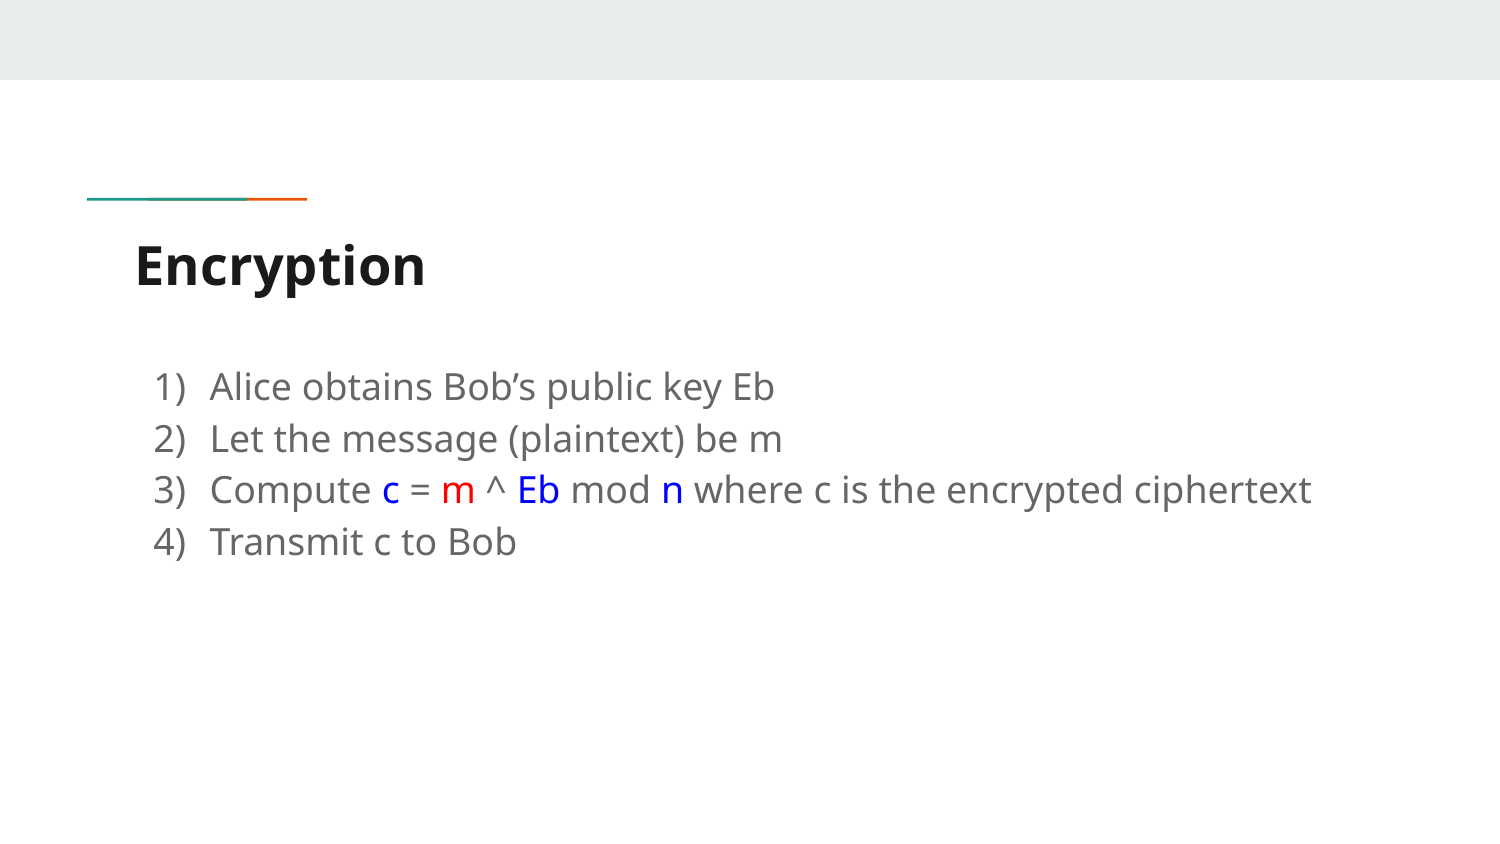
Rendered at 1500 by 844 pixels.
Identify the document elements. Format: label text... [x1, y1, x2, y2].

title Encryption [119, 216, 1381, 305]
list Alice obtains Bob’s public key Eb Let the message (plaintext) be m Compute c = m ^ Eb mod n where c is the encrypted ciphertext Transmit c to Bob [119, 341, 1381, 712]
